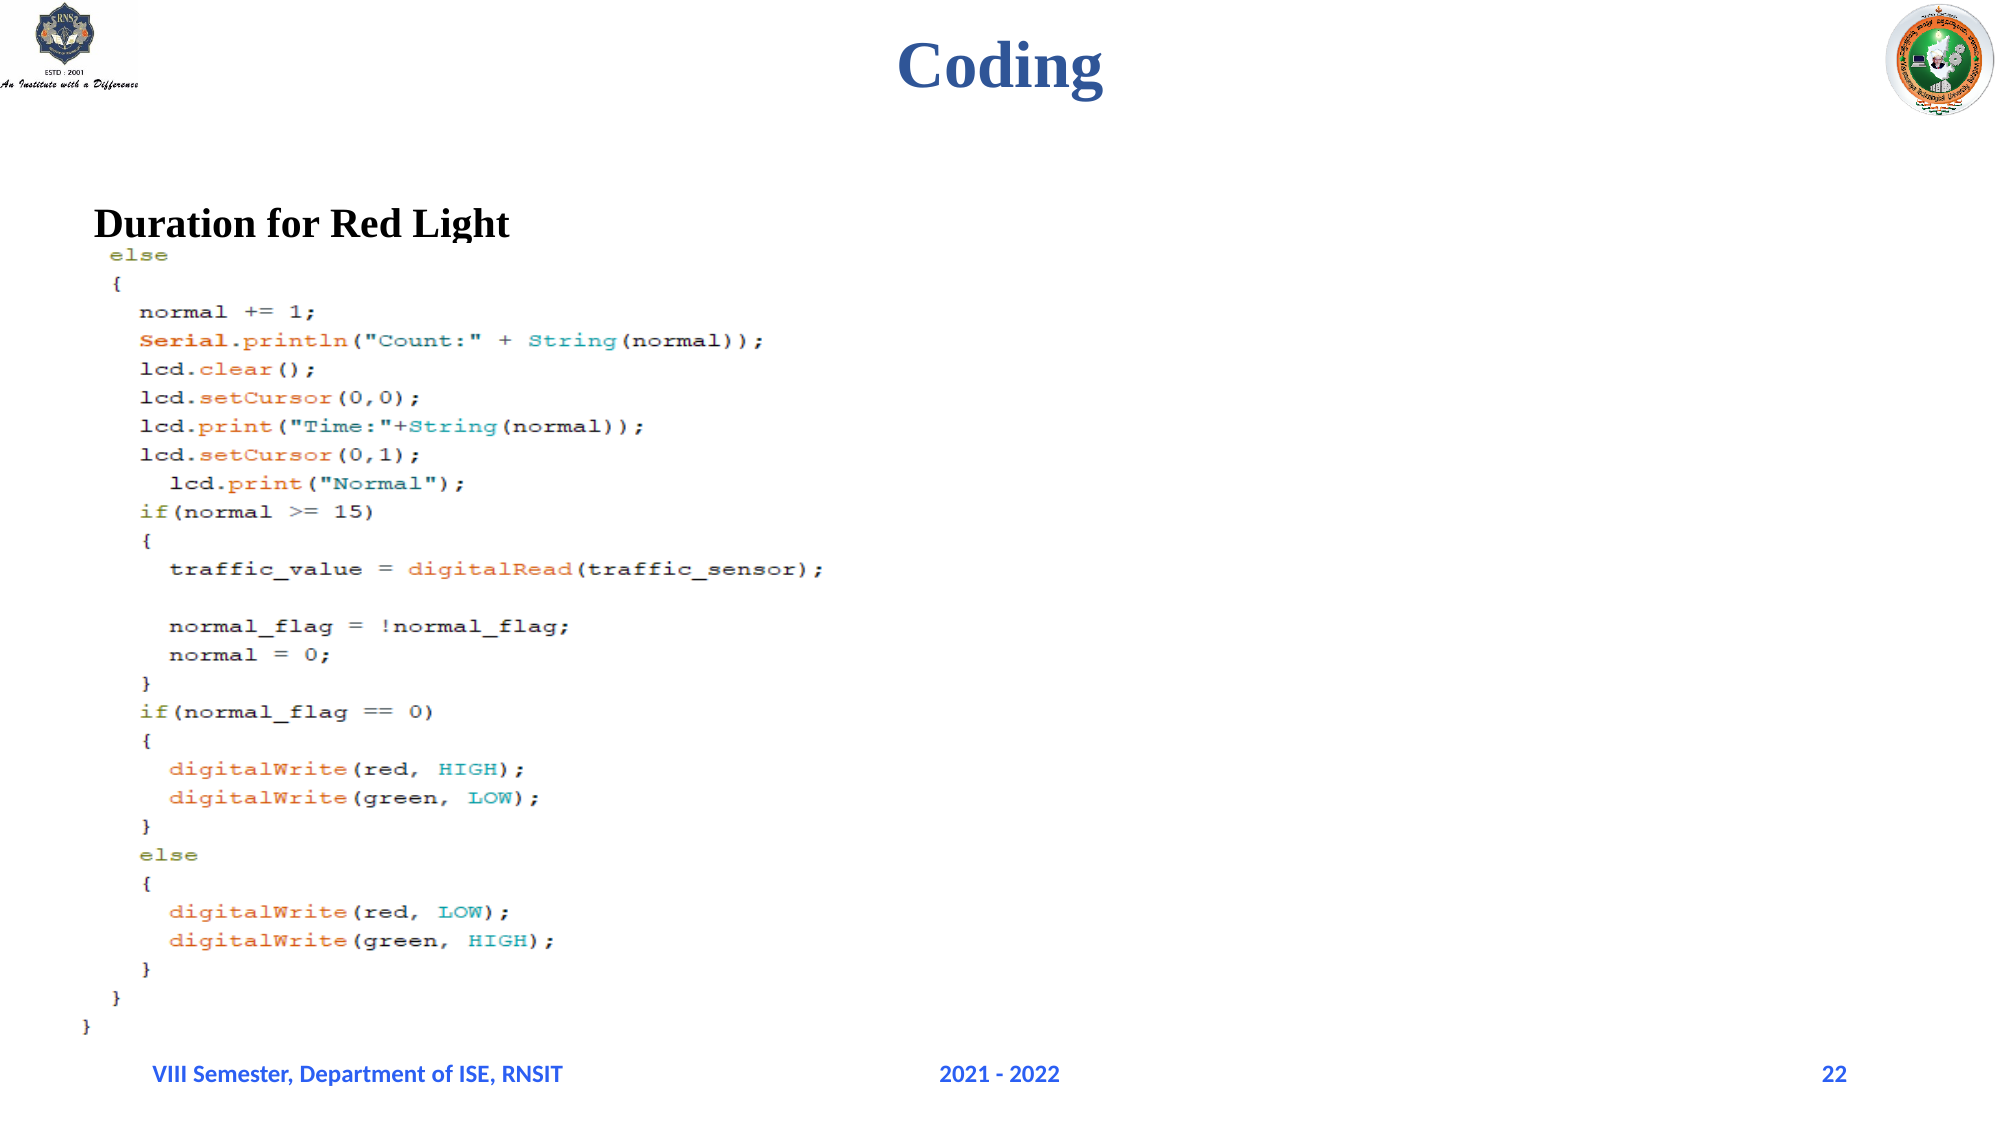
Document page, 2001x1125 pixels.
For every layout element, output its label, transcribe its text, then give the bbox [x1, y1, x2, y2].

footer 2021 - 2022 [662, 1042, 1338, 1103]
title Coding [137, 22, 1863, 137]
picture [1882, 2, 1997, 117]
picture [78, 243, 835, 1043]
picture [0, 0, 138, 90]
slide_number VIII Semester, Department of ISE, RNSIT [137, 1043, 662, 1103]
slide_number 22 [1412, 1042, 1863, 1103]
text_box Duration for Red Light [78, 162, 1922, 1012]
